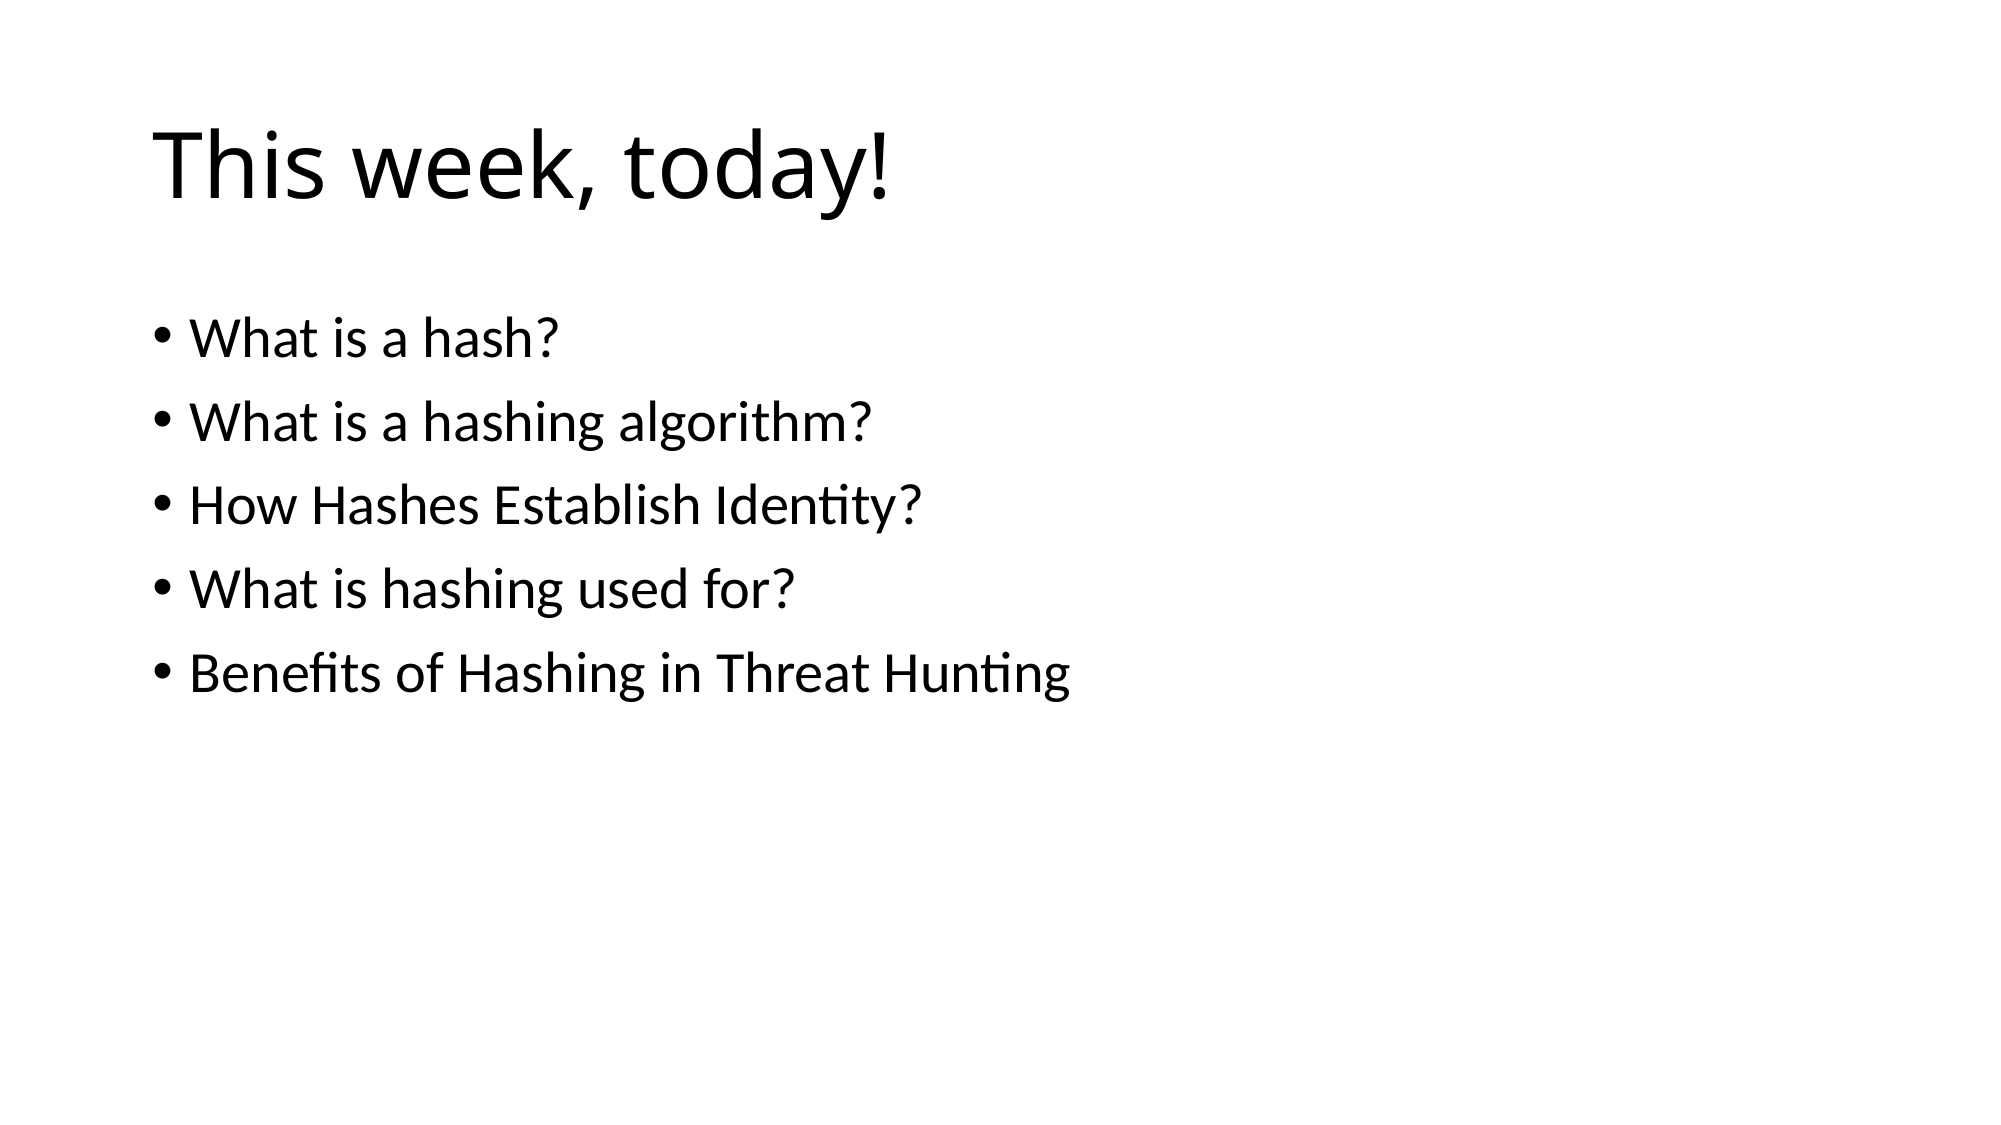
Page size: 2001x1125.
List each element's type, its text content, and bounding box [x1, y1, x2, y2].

title This week, today! [137, 59, 1863, 278]
list What is a hash? What is a hashing algorithm? How Hashes Establish Identity? What is hashing used for? Benefits of Hashing in Threat Hunting [137, 299, 1863, 1014]
